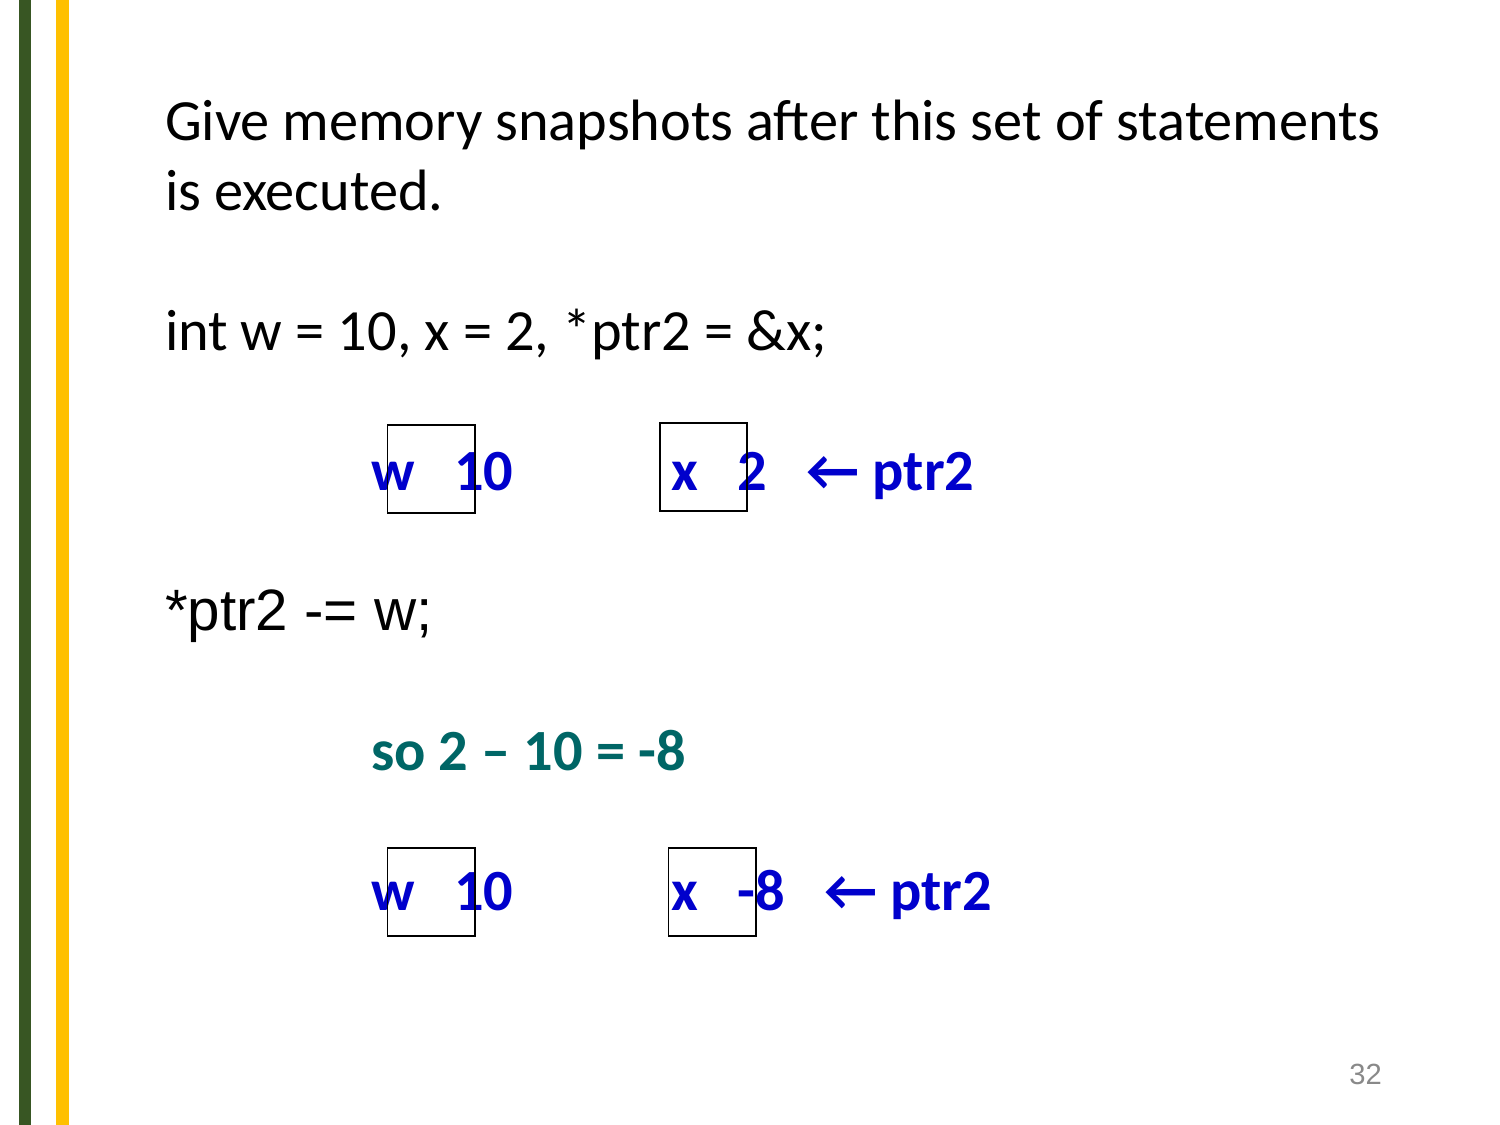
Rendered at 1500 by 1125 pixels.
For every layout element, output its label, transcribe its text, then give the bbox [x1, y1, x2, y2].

text_box [659, 423, 748, 512]
text_box Give memory snapshots after this set of statements is executed. int w = 10, x = 2, *ptr2 = &x; w 10 x 2 ← ptr2 *ptr2 -= w; so 2 – 10 = -8 w 10 x -8 ← ptr2 [150, 74, 1426, 1009]
slide_number ‹#› [1059, 1042, 1397, 1103]
text_box [668, 847, 757, 937]
text_box [387, 847, 475, 936]
text_box [387, 424, 475, 513]
